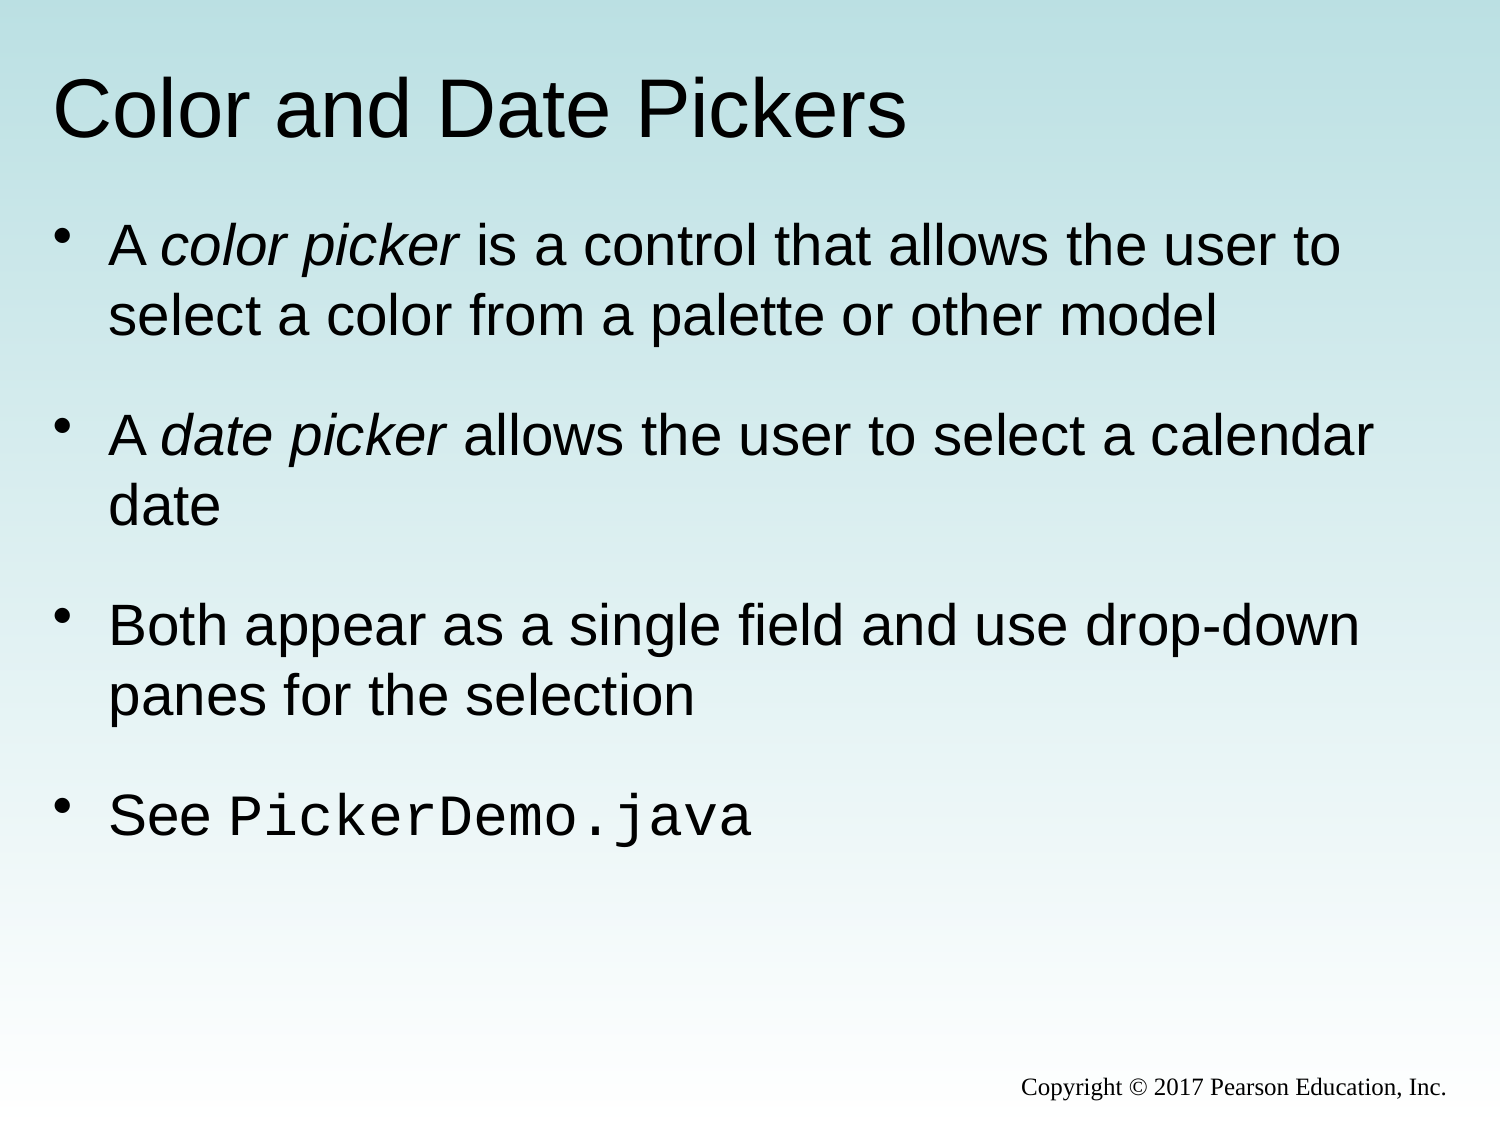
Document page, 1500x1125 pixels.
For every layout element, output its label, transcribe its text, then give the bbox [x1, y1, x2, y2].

list A color picker is a control that allows the user to select a color from a palette or other model A date picker allows the user to select a calendar date Both appear as a single field and use drop-down panes for the selection See PickerDemo.java [37, 200, 1488, 1050]
footer Copyright © 2017 Pearson Education, Inc. [549, 1062, 1463, 1114]
title Color and Date Pickers [37, 45, 1463, 163]
